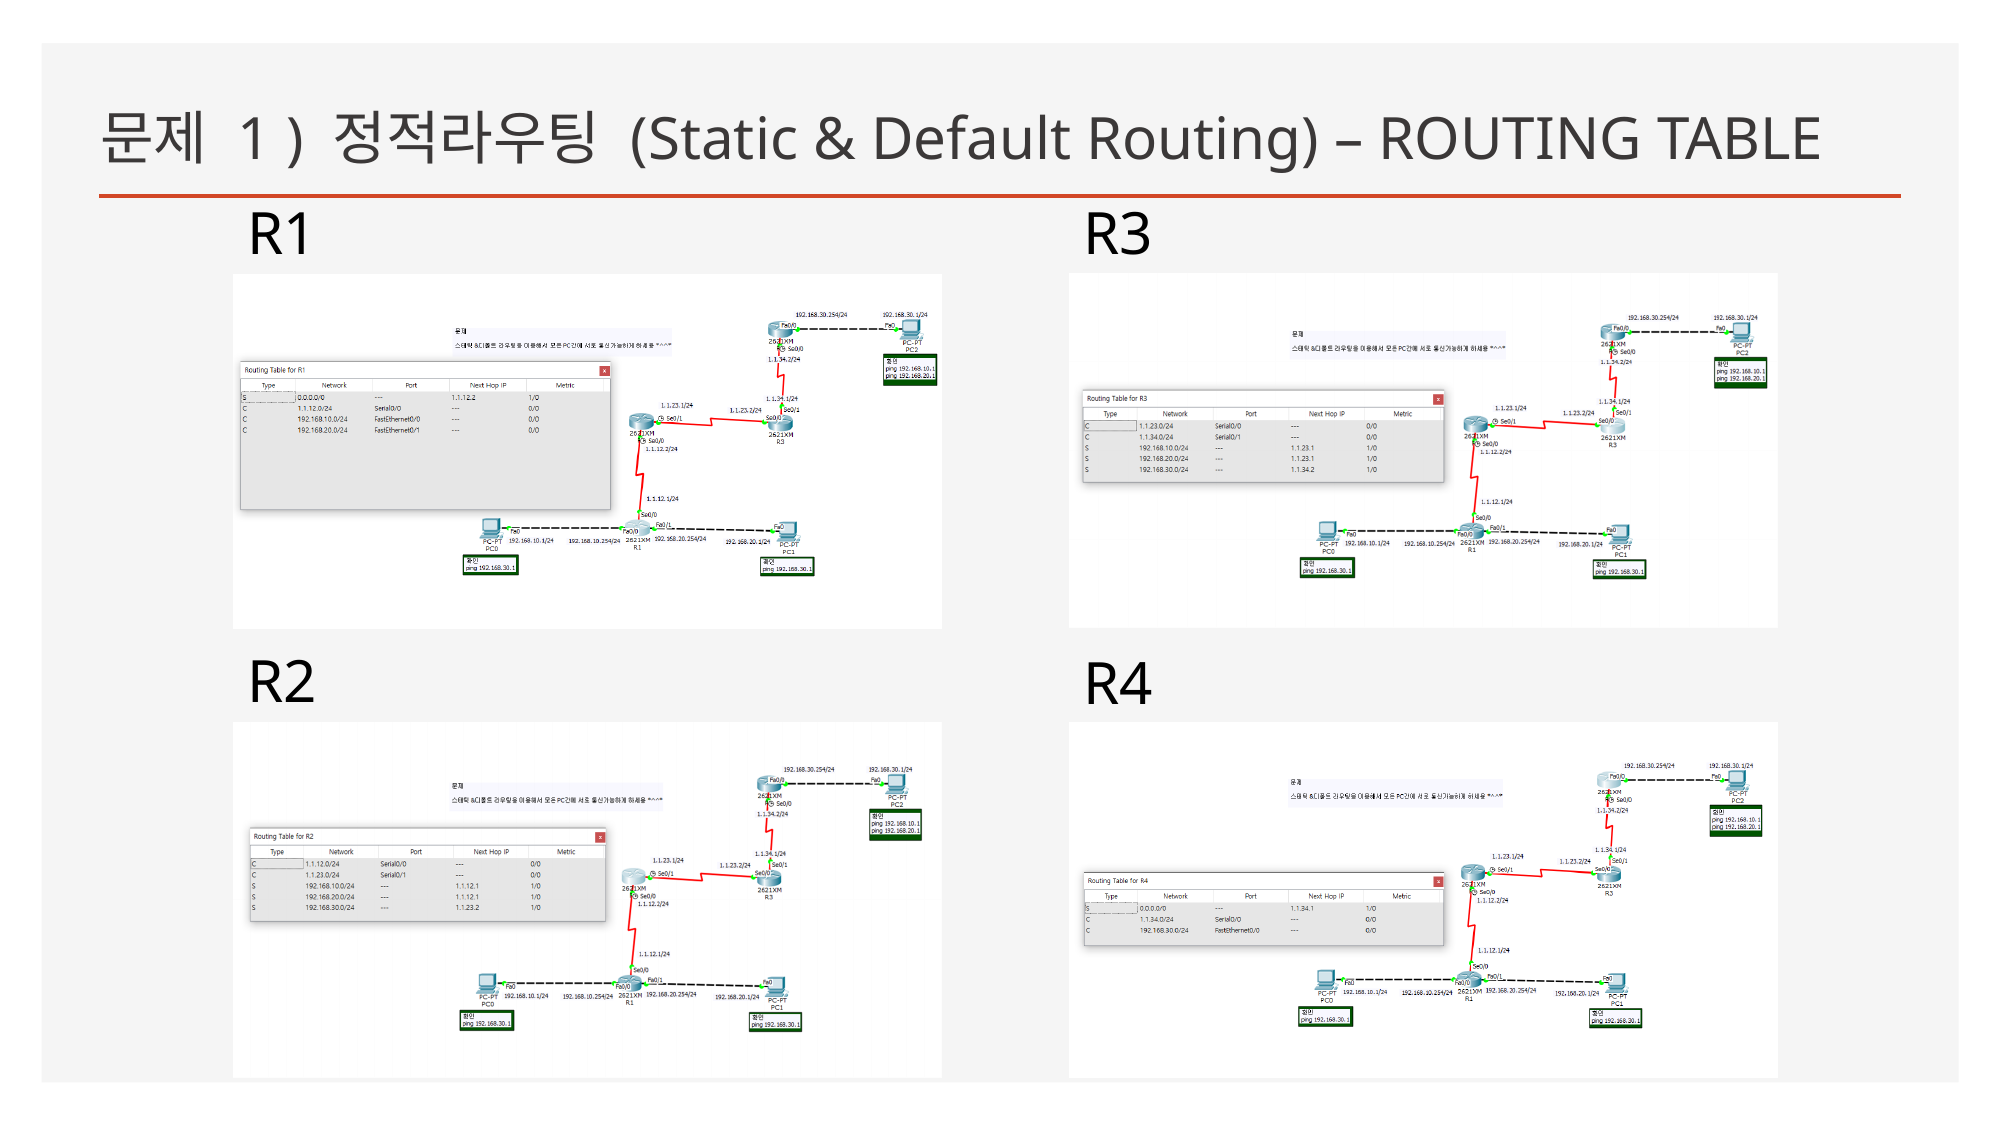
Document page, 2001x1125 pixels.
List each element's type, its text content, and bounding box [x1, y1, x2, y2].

picture [232, 722, 942, 1078]
text_box R4 [1068, 638, 1168, 724]
picture [1069, 273, 1778, 628]
title 문제 1 ) 정적라우팅 (Static & Default Routing) – ROUTING TABLE [85, 73, 1877, 179]
text_box R1 [232, 188, 332, 274]
picture [1069, 722, 1778, 1078]
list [232, 274, 942, 629]
text_box R3 [1068, 188, 1168, 274]
text_box R2 [232, 637, 332, 722]
